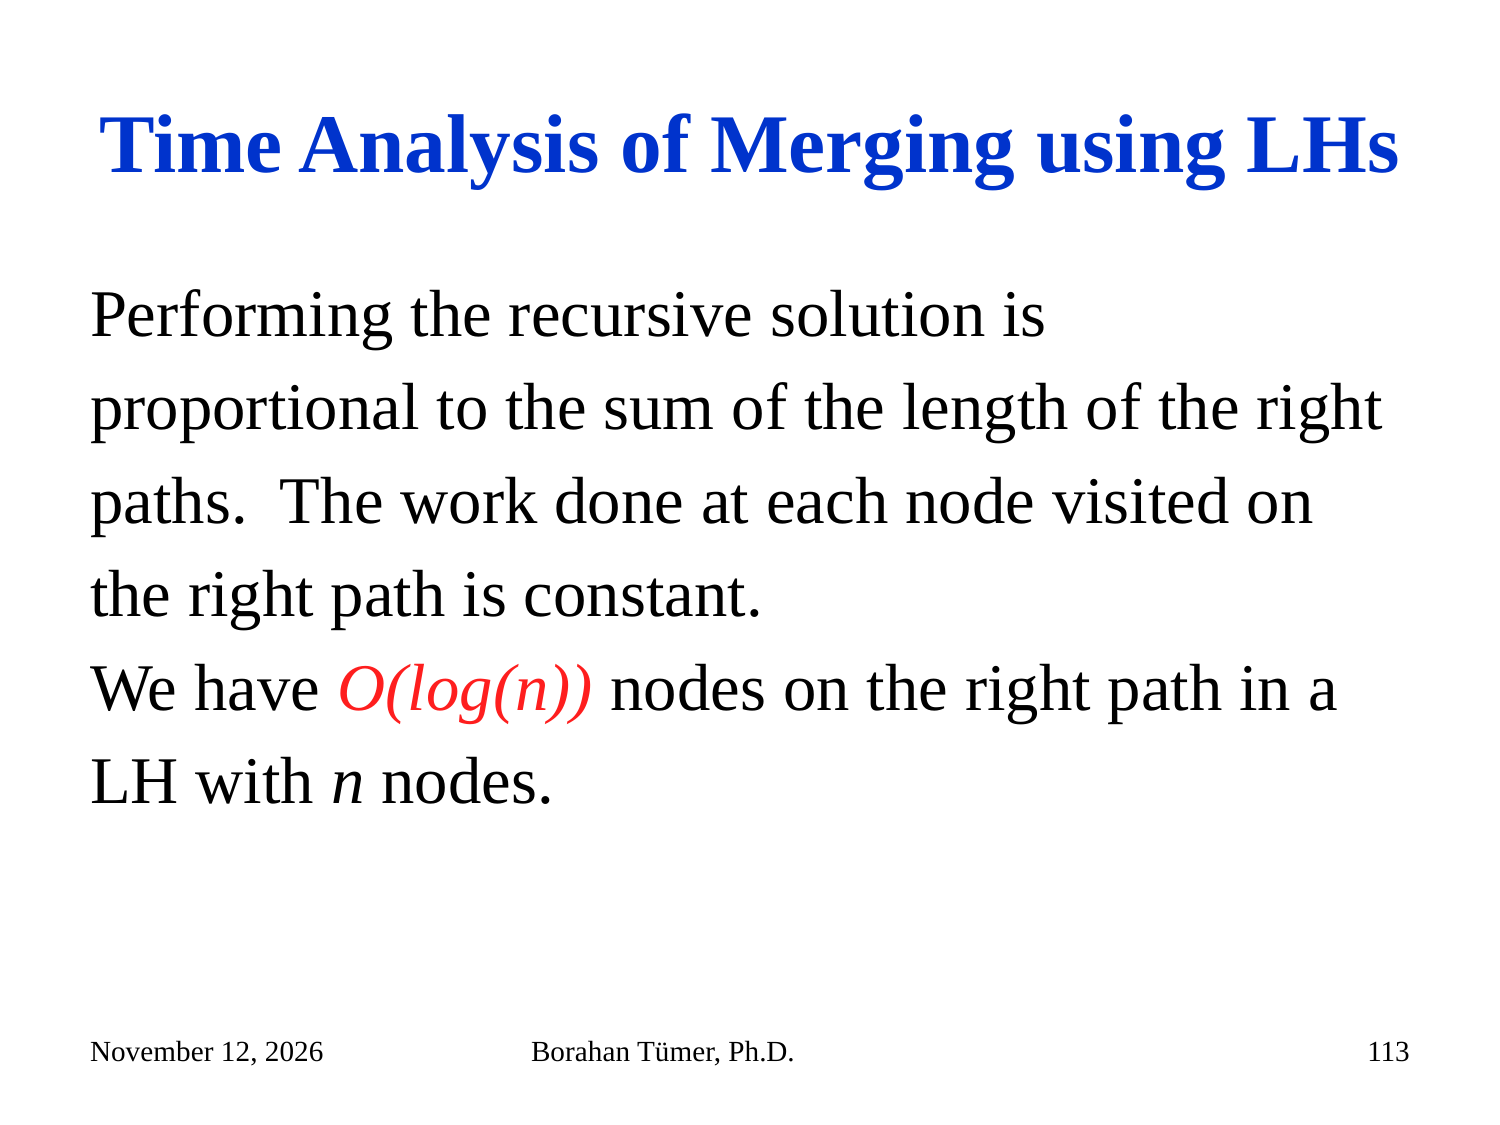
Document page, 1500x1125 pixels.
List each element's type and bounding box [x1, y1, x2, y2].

slide_number [1074, 1024, 1425, 1103]
footer [512, 1024, 988, 1103]
list [75, 262, 1425, 1005]
title [75, 45, 1425, 233]
slide_number [75, 1024, 425, 1103]
